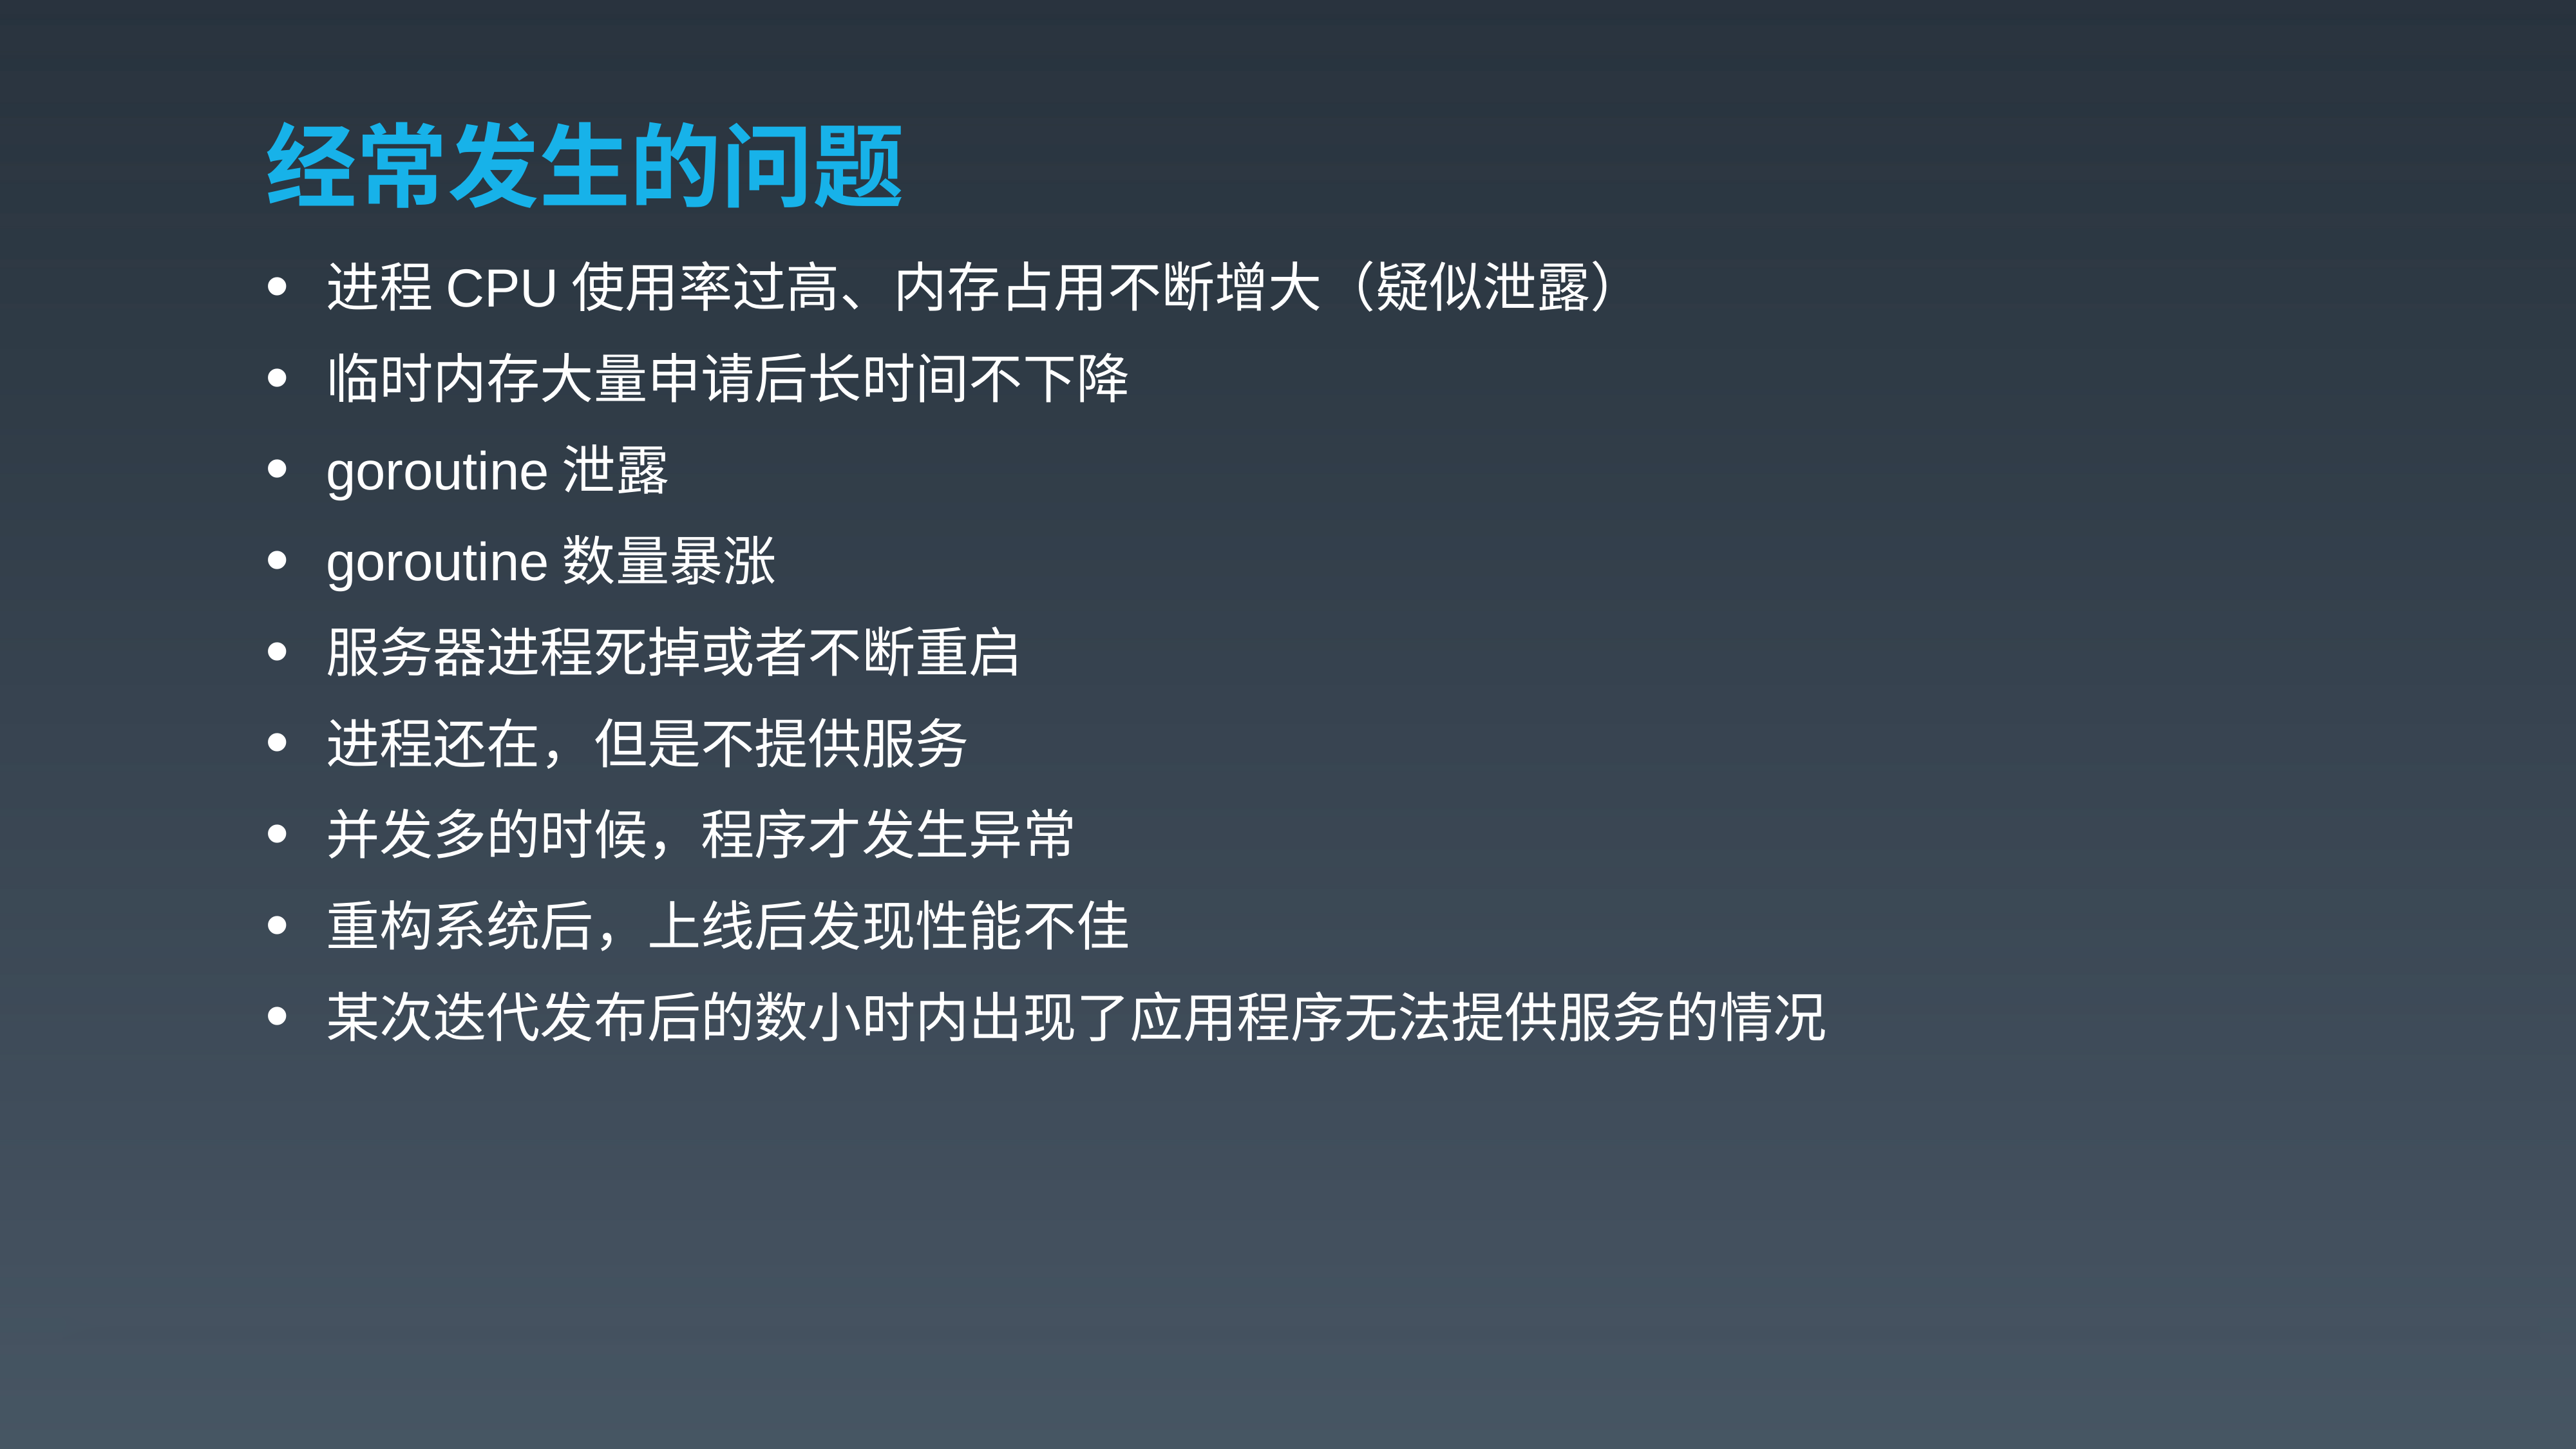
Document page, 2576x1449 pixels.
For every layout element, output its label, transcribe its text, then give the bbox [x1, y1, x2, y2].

title 经常发生的问题 [260, 103, 2316, 243]
text_box 进程CPU使用率过高、内存占用不断增大（疑似泄露） 临时内存大量申请后长时间不下降 goroutine泄露 goroutine数量暴涨 服务器进程死掉或者不断重启 进程还在，但是不提供服务 并发多的时候，程序才发生异常 重构系统后，上线后发现性能不佳 某次迭代发布后的数小时内出现了应用程序无法提供服务的情况 [260, 248, 2316, 1054]
picture [0, 0, 2576, 1449]
